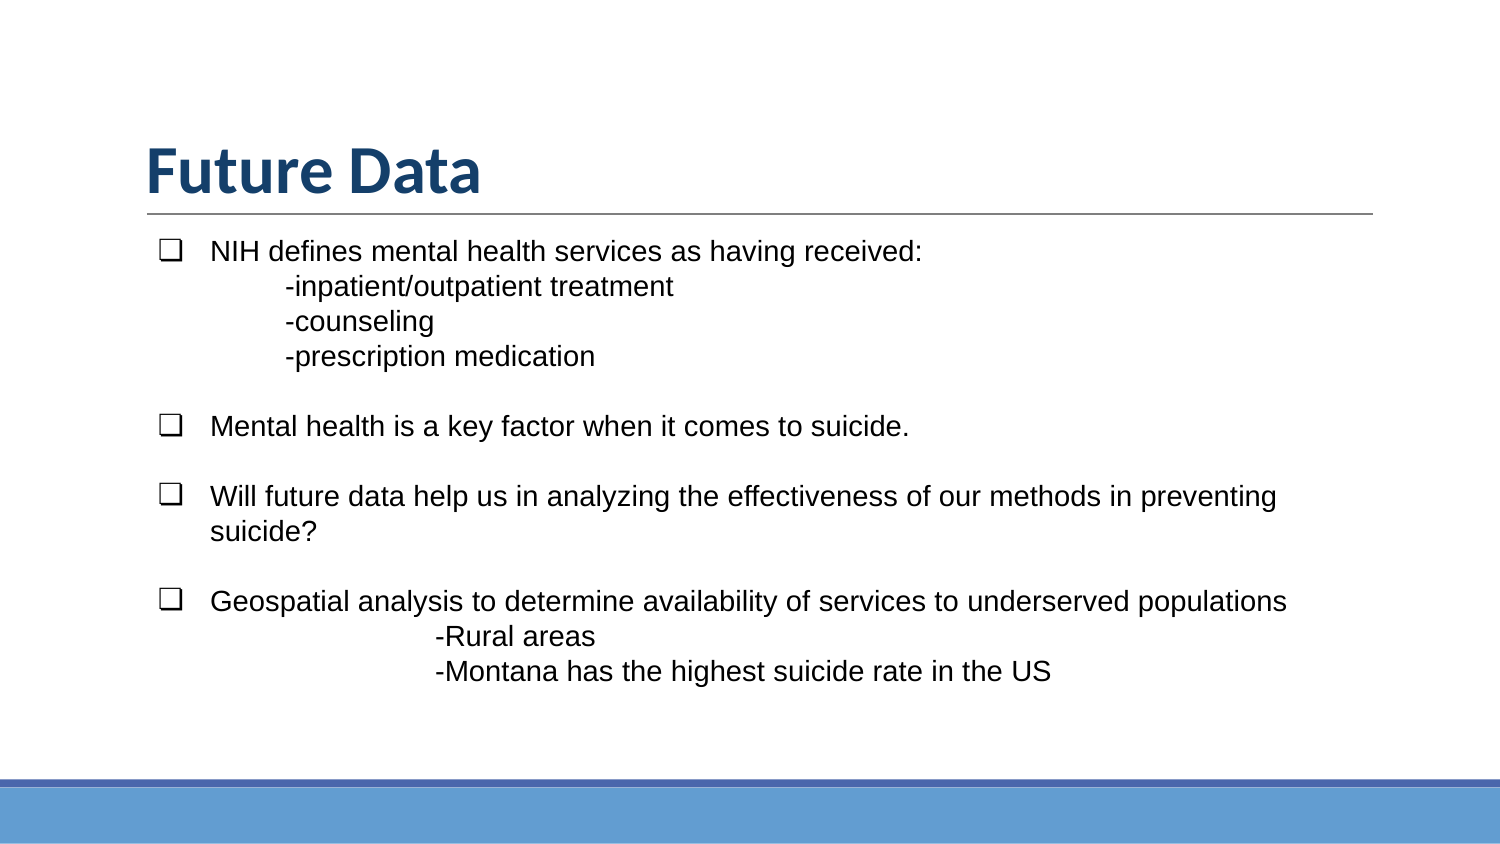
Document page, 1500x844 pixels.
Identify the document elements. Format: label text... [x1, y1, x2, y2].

list NIH defines mental health services as having received: -inpatient/outpatient treatment -counseling -prescription medication Mental health is a key factor when it comes to suicide. Will future data help us in analyzing the effectiveness of our methods in preventing suicide? Geospatial analysis to determine availability of services to underserved populations -Rural areas -Montana has the highest suicide rate in the US [135, 227, 1373, 723]
title Future Data [135, 35, 1373, 214]
